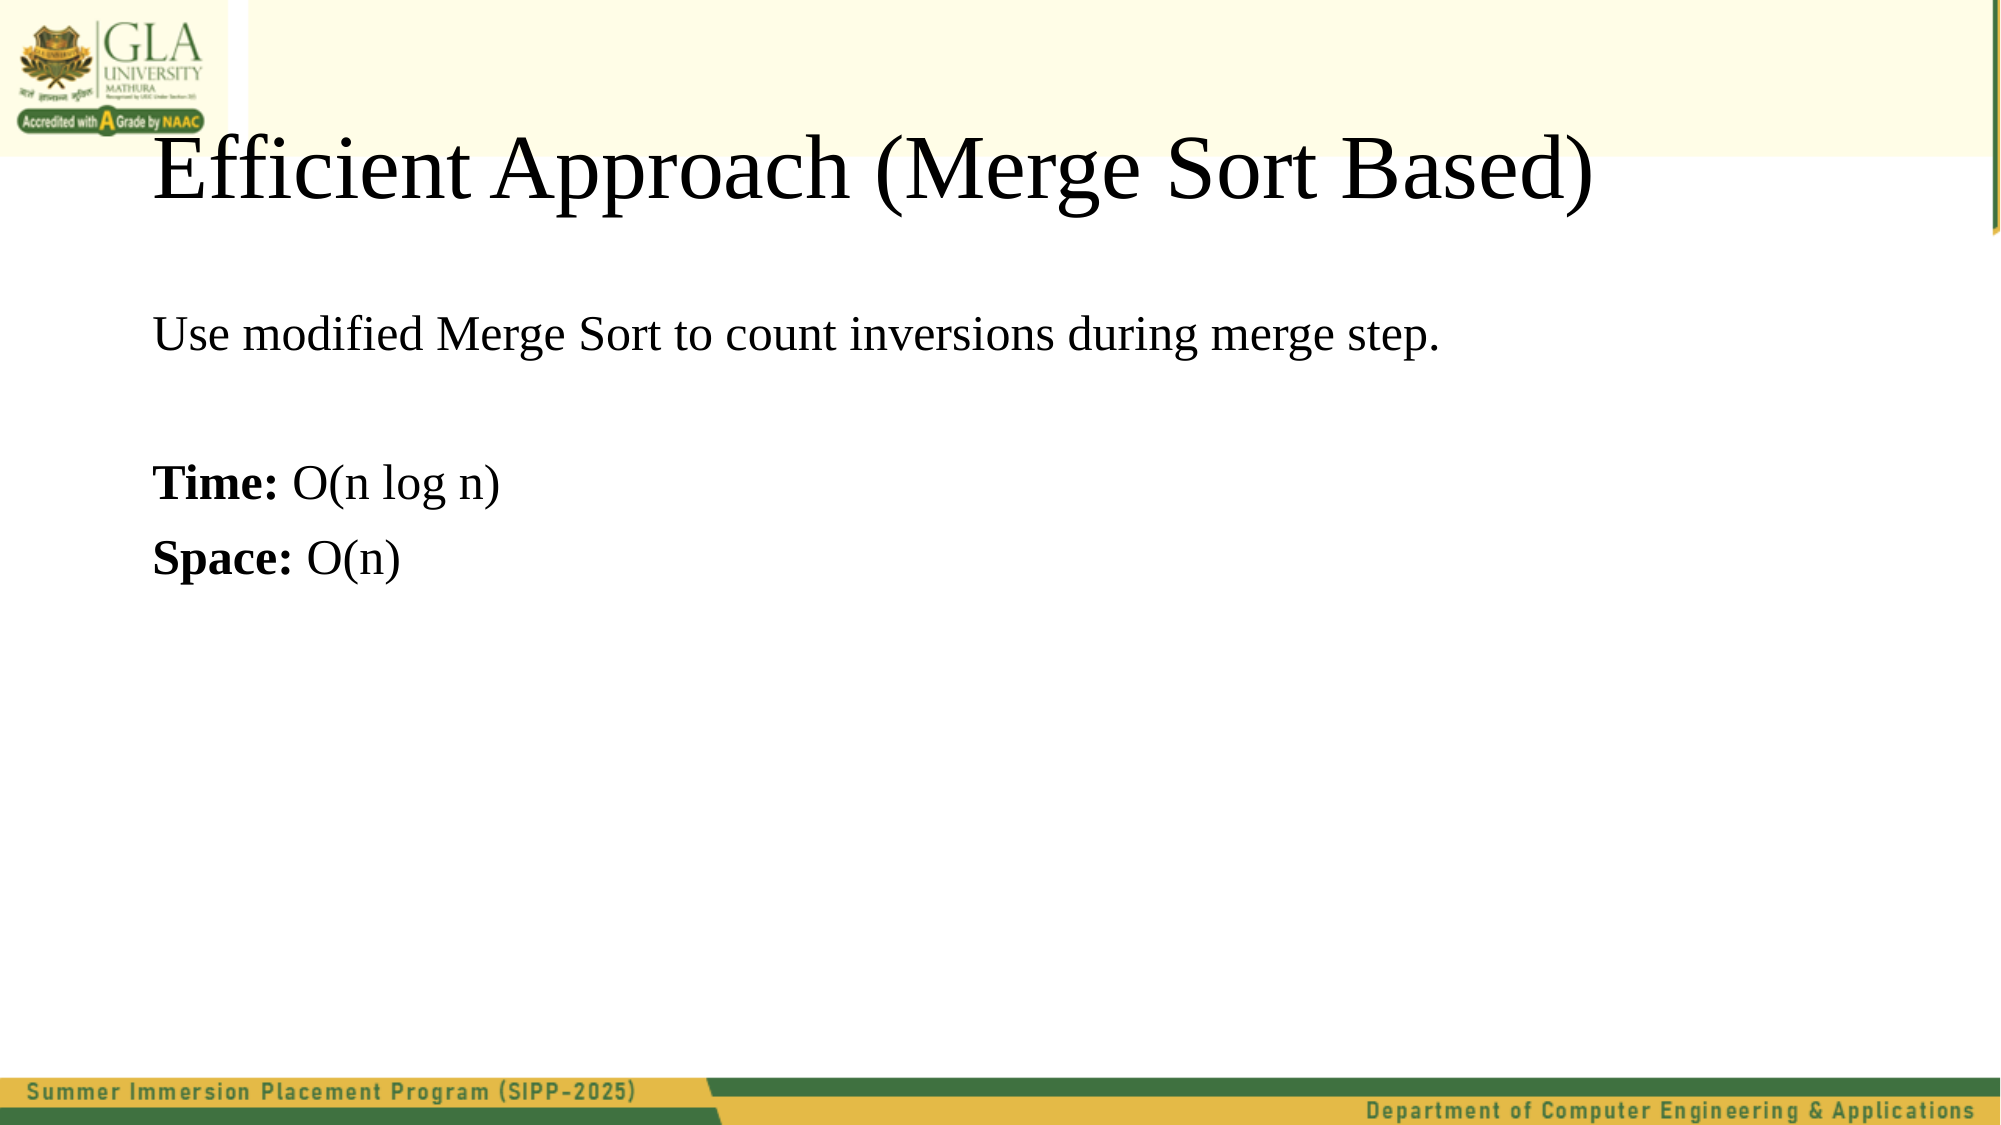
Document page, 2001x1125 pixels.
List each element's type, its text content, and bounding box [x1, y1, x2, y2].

list Use modified Merge Sort to count inversions during merge step. Time: O(n log n) Space: O(n) [137, 299, 1863, 1014]
title Efficient Approach (Merge Sort Based) [137, 59, 1863, 278]
picture [0, 0, 2001, 1125]
